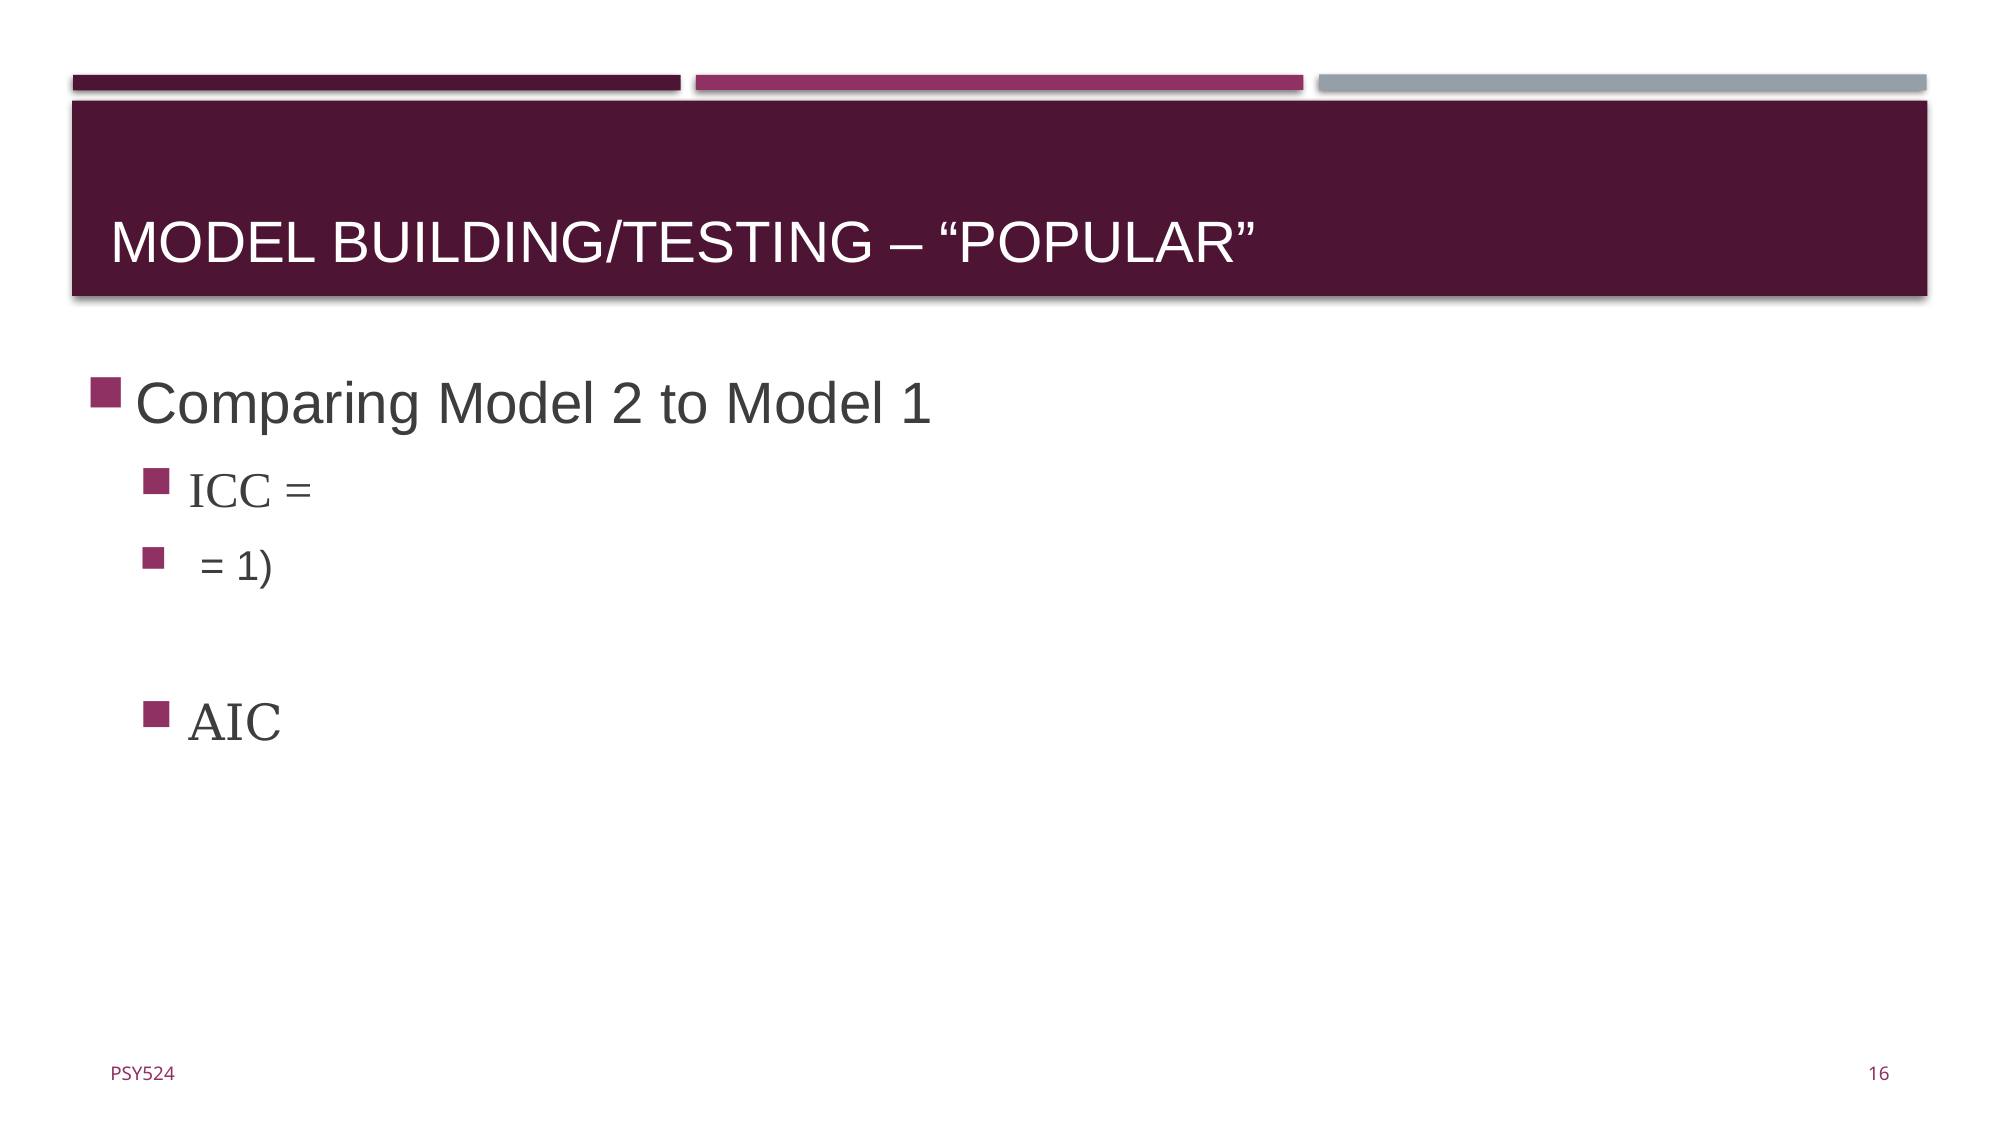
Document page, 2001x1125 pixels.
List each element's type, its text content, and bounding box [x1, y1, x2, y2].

footer Psy524 [95, 1044, 1230, 1105]
title Model building/testing – “popular” [95, 115, 1905, 282]
slide_number 16 [1732, 1044, 1905, 1105]
